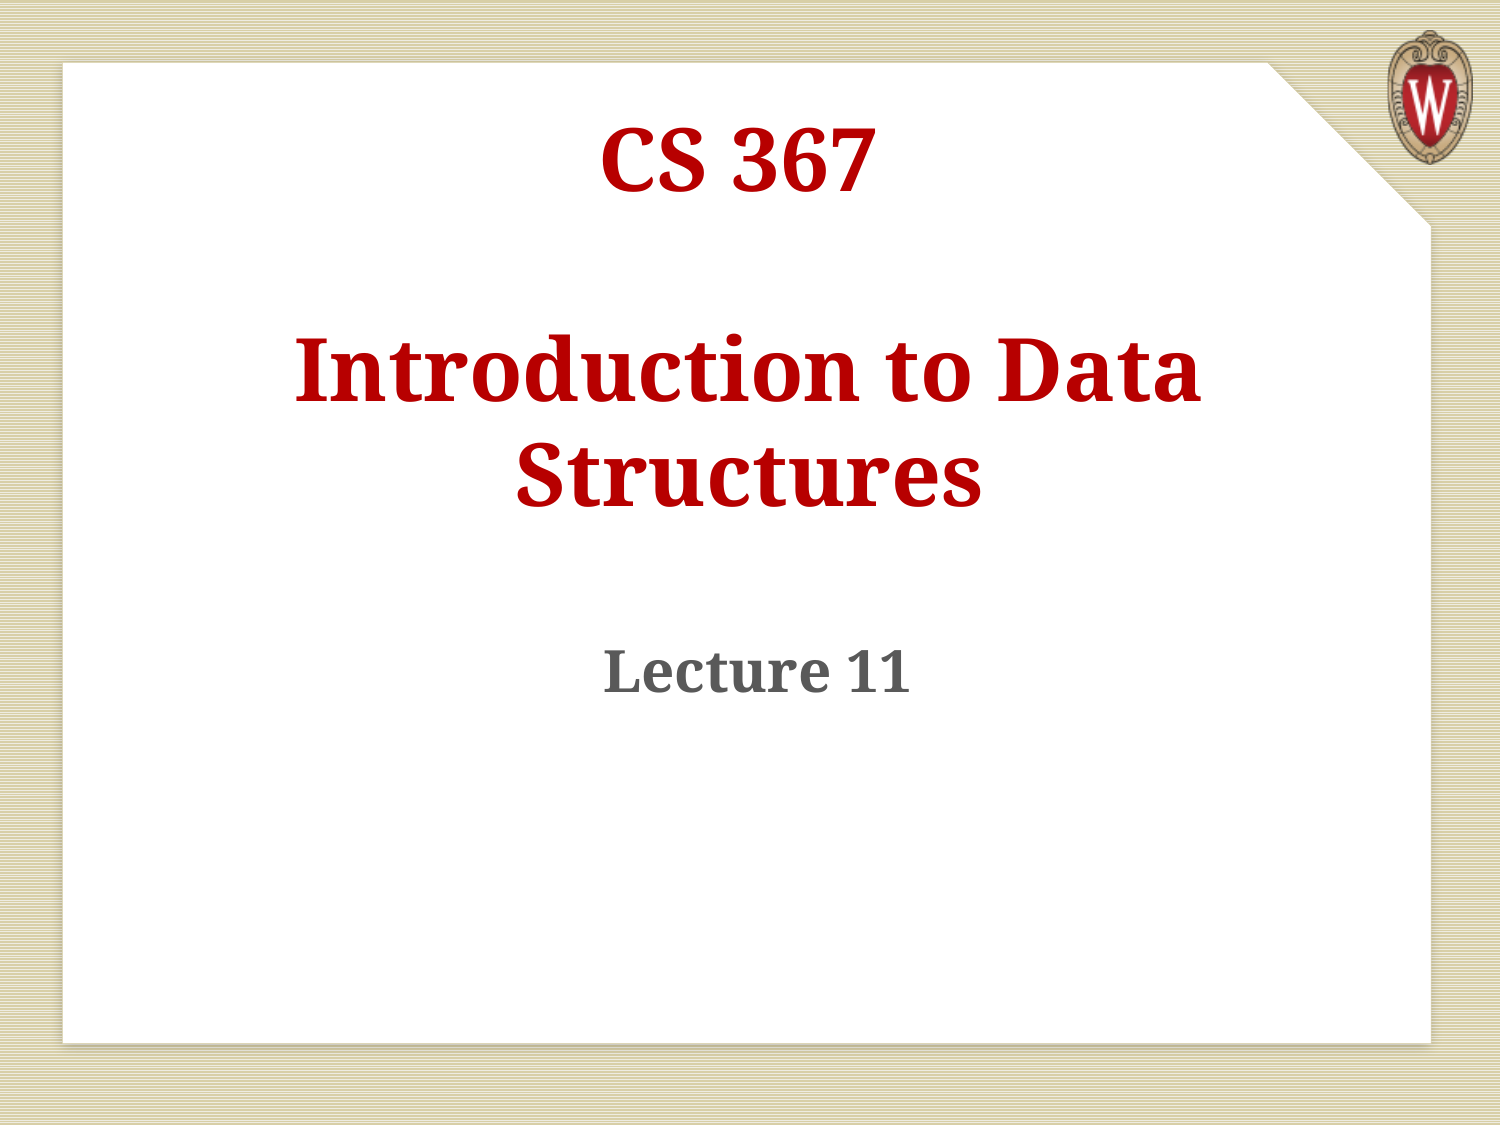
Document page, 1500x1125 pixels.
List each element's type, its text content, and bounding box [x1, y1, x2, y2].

subtitle Lecture 11 [225, 634, 1275, 1040]
title CS 367 Introduction to Data Structures [112, 104, 1388, 1014]
